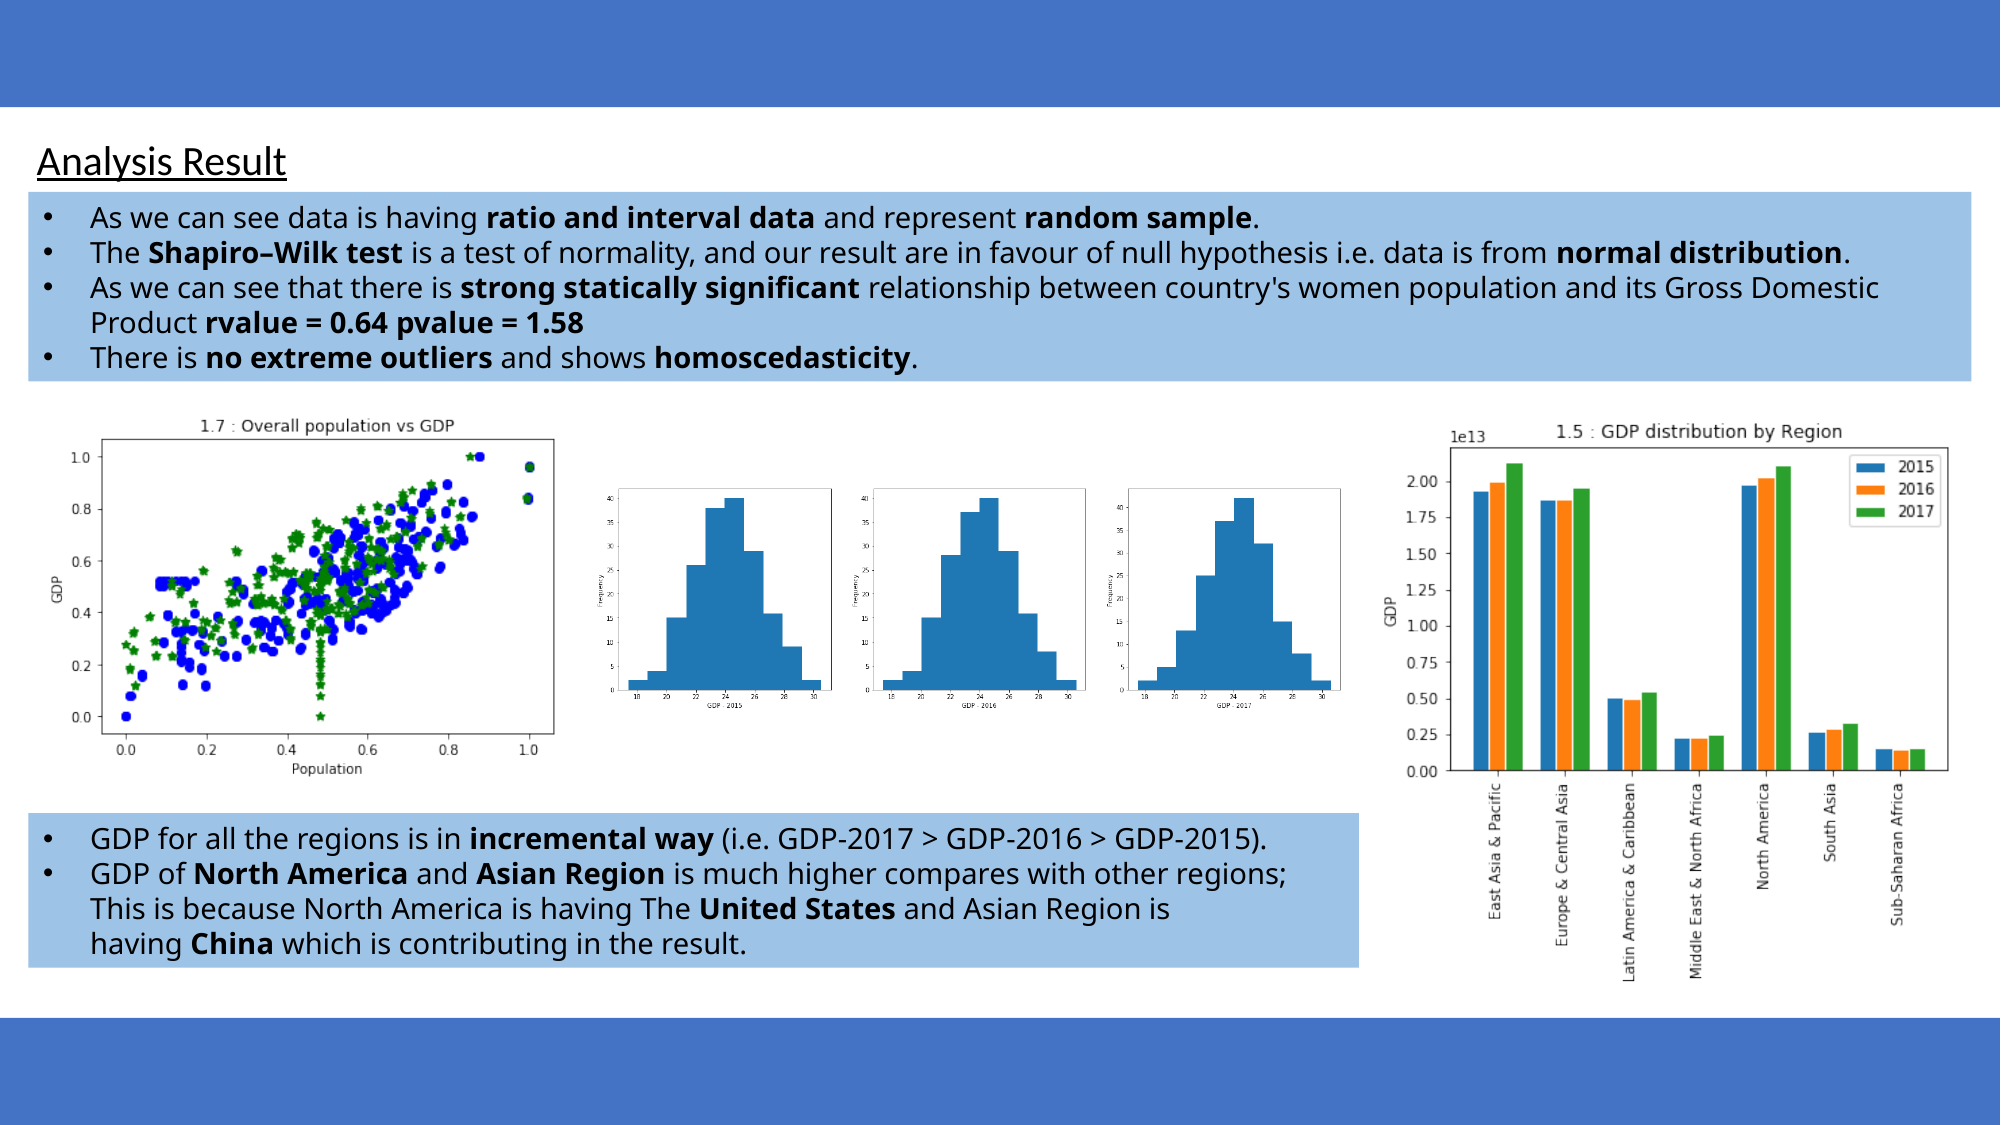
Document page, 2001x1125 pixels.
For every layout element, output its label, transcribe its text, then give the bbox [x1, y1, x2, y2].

picture [1374, 413, 1958, 992]
text_box GDP for all the regions is in incremental way (i.e. GDP-2017 > GDP-2016 > GDP-2015). GDP of North America and Asian Region is much higher compares with other regions; This is because North America is having The United States and Asian Region is having China which is contributing in the result. [28, 813, 1359, 968]
text_box Analysis Result [21, 126, 302, 191]
picture [42, 409, 563, 785]
text_box [0, 1017, 2000, 1125]
picture [593, 484, 1344, 713]
text_box As we can see data is having ratio and interval data and represent random sample. The Shapiro–Wilk test is a test of normality, and our result are in favour of null hypothesis i.e. data is from normal distribution. As we can see that there is strong statically significant relationship between country's women population and its Gross Domestic Product rvalue = 0.64 pvalue = 1.58 There is no extreme outliers and shows homoscedasticity. [28, 191, 1972, 382]
text_box [0, 0, 2000, 108]
